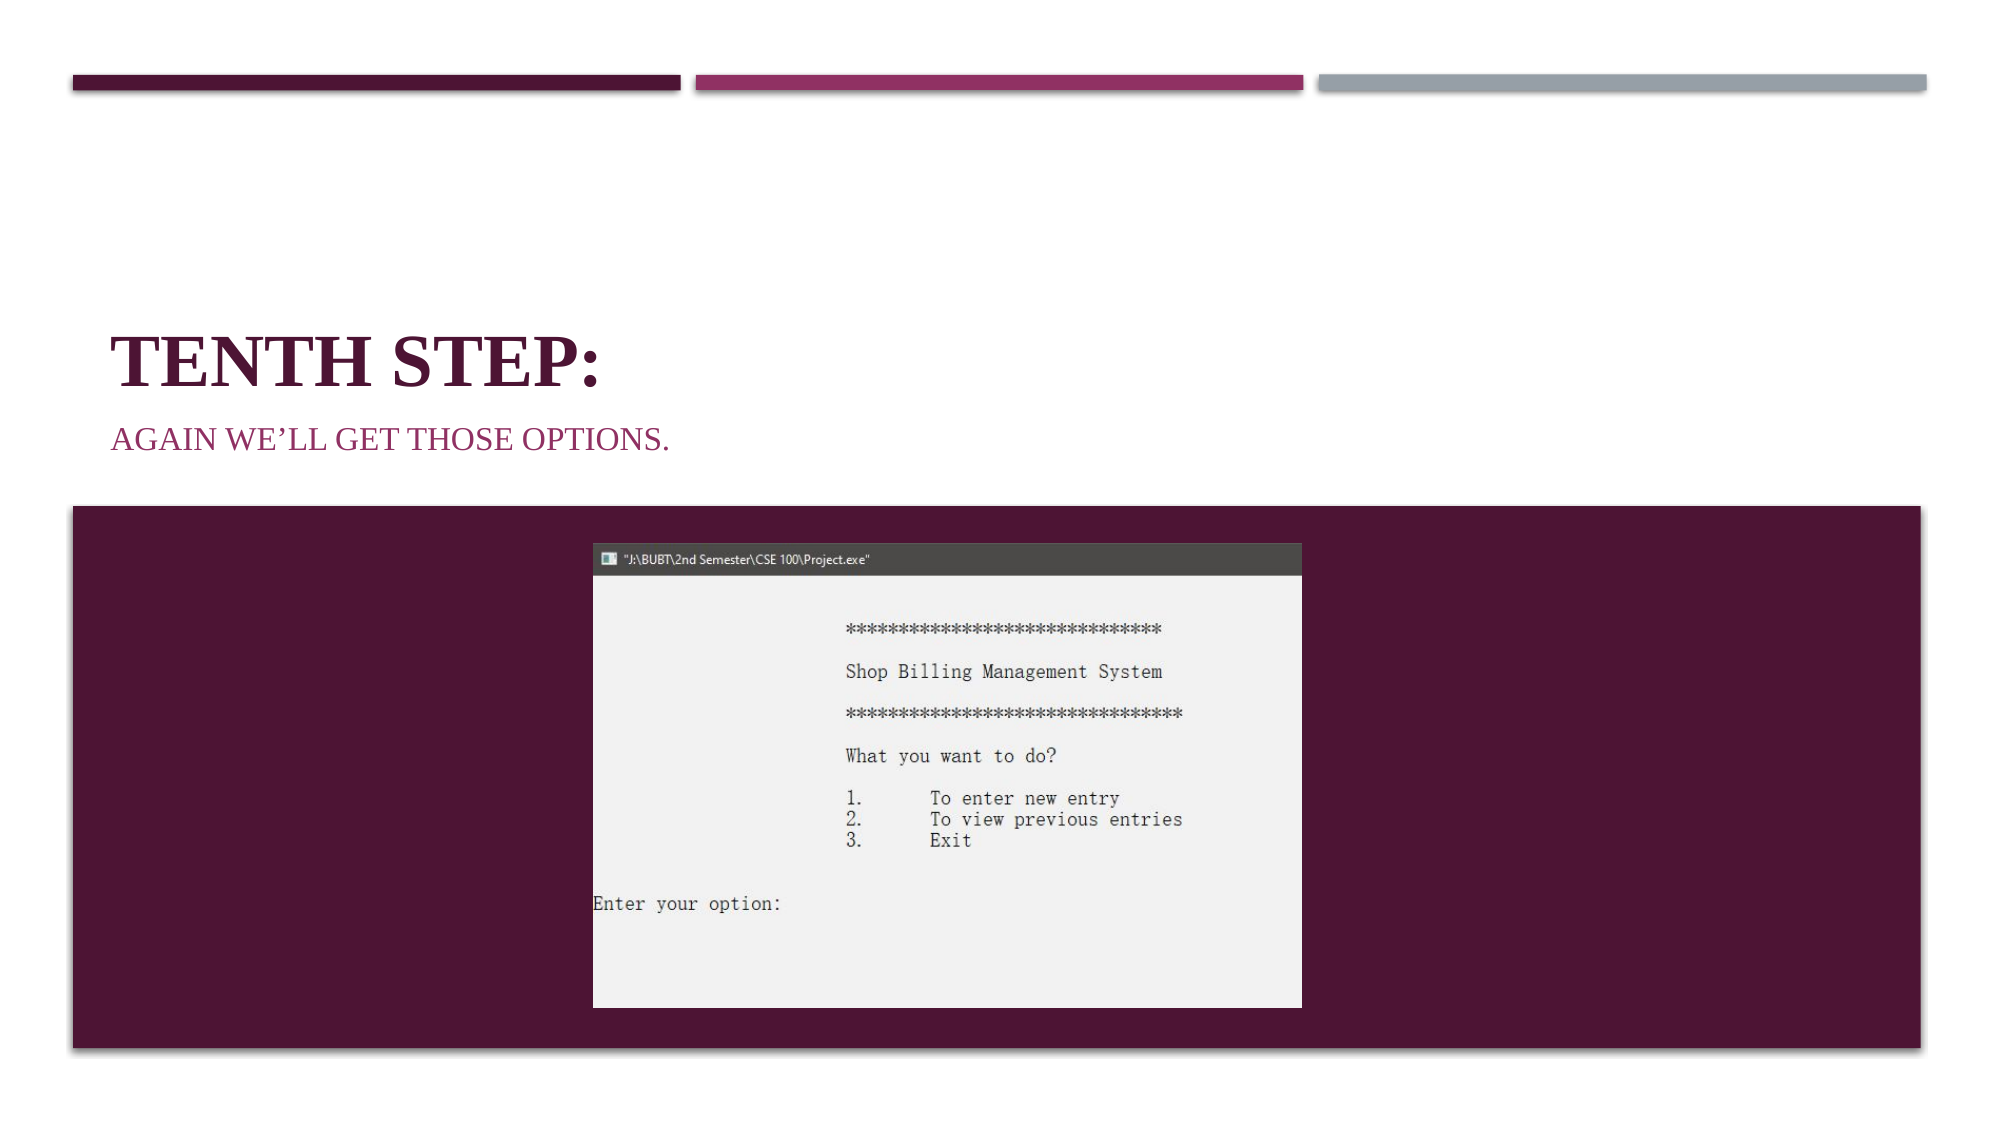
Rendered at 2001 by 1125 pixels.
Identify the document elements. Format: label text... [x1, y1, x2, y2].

title Tenth Step: [95, 167, 1899, 409]
picture [593, 542, 1303, 1008]
subtitle Again we’ll get those options. [95, 409, 1899, 507]
